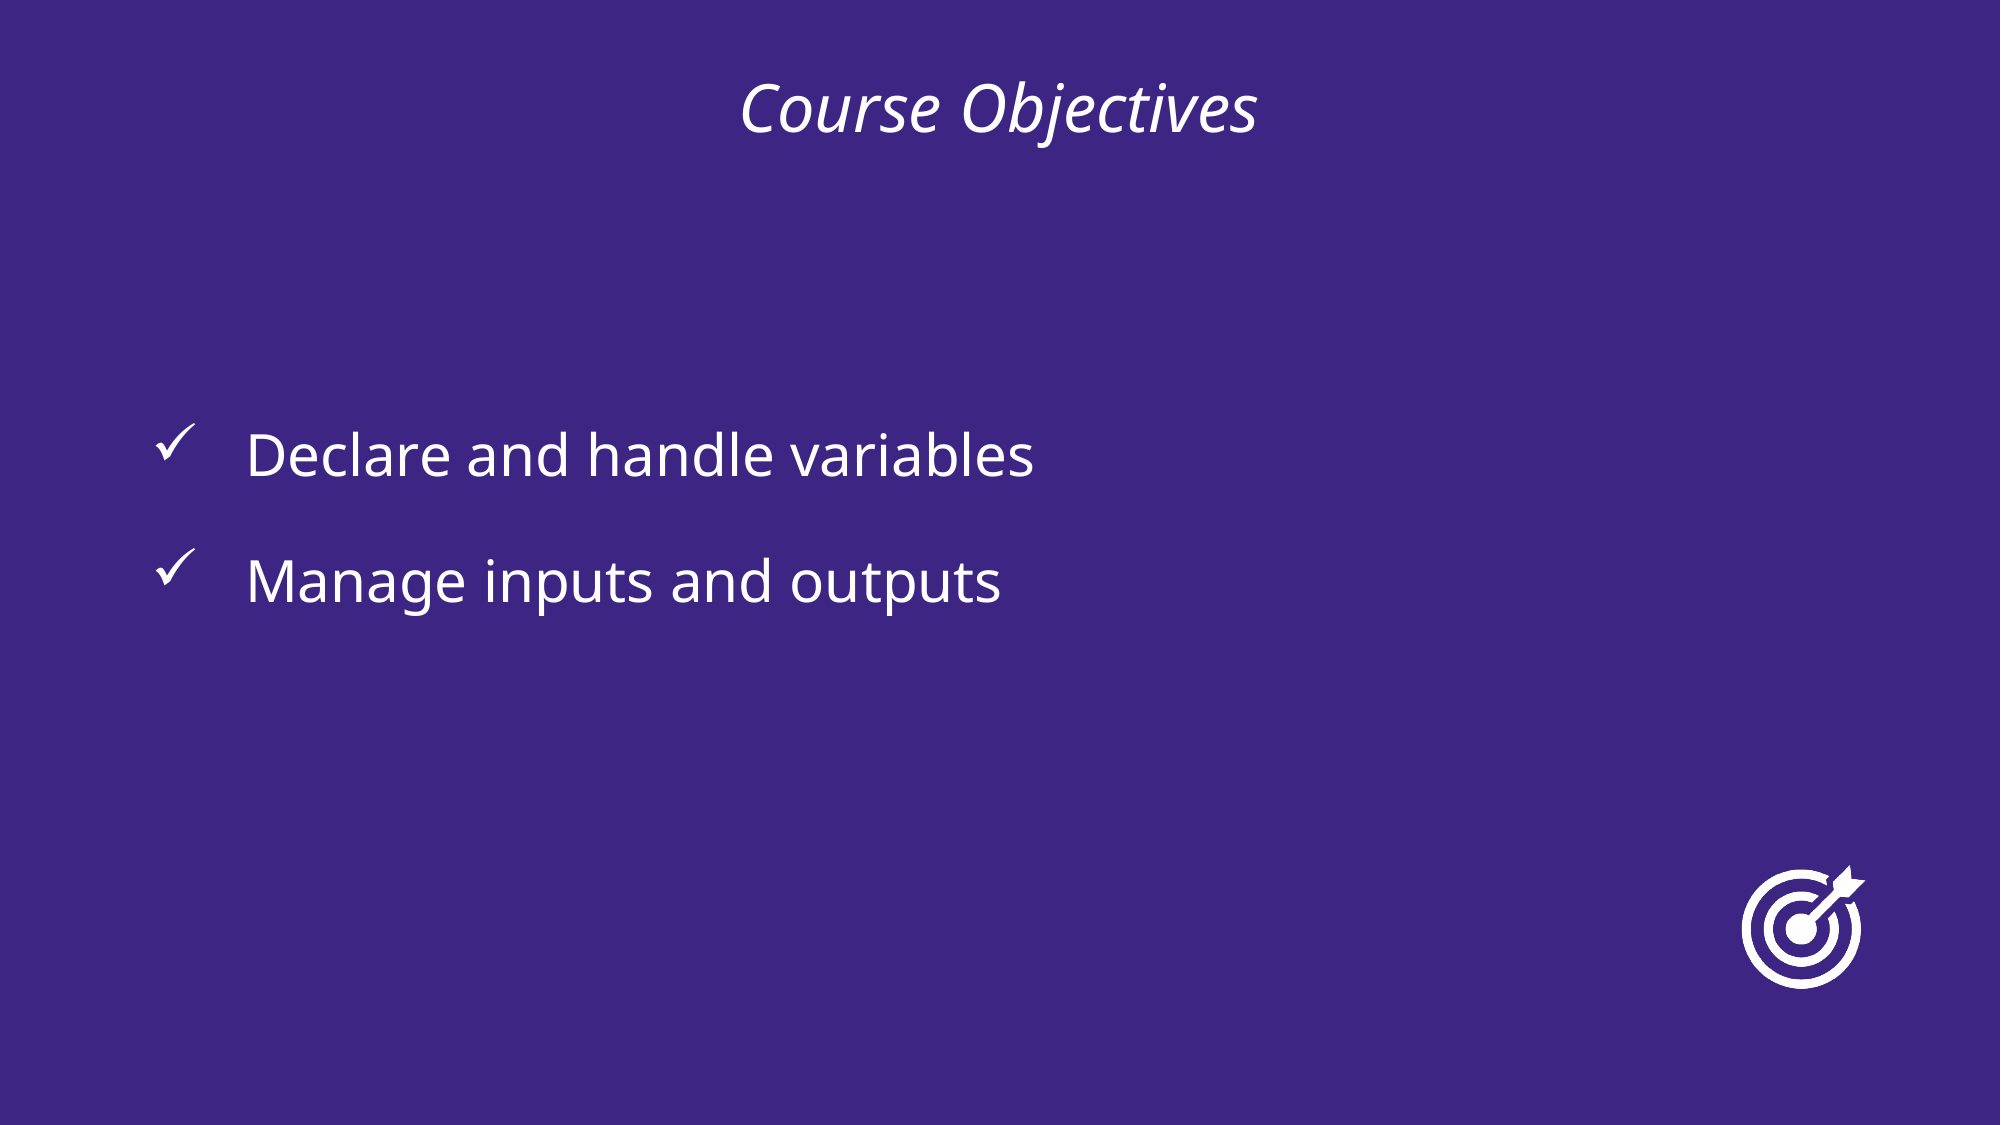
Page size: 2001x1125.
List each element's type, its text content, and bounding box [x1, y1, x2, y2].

text_box Declare and handle variables Manage inputs and outputs [136, 418, 1862, 887]
picture [1728, 851, 1879, 1002]
text_box Course Objectives [712, 67, 1286, 163]
